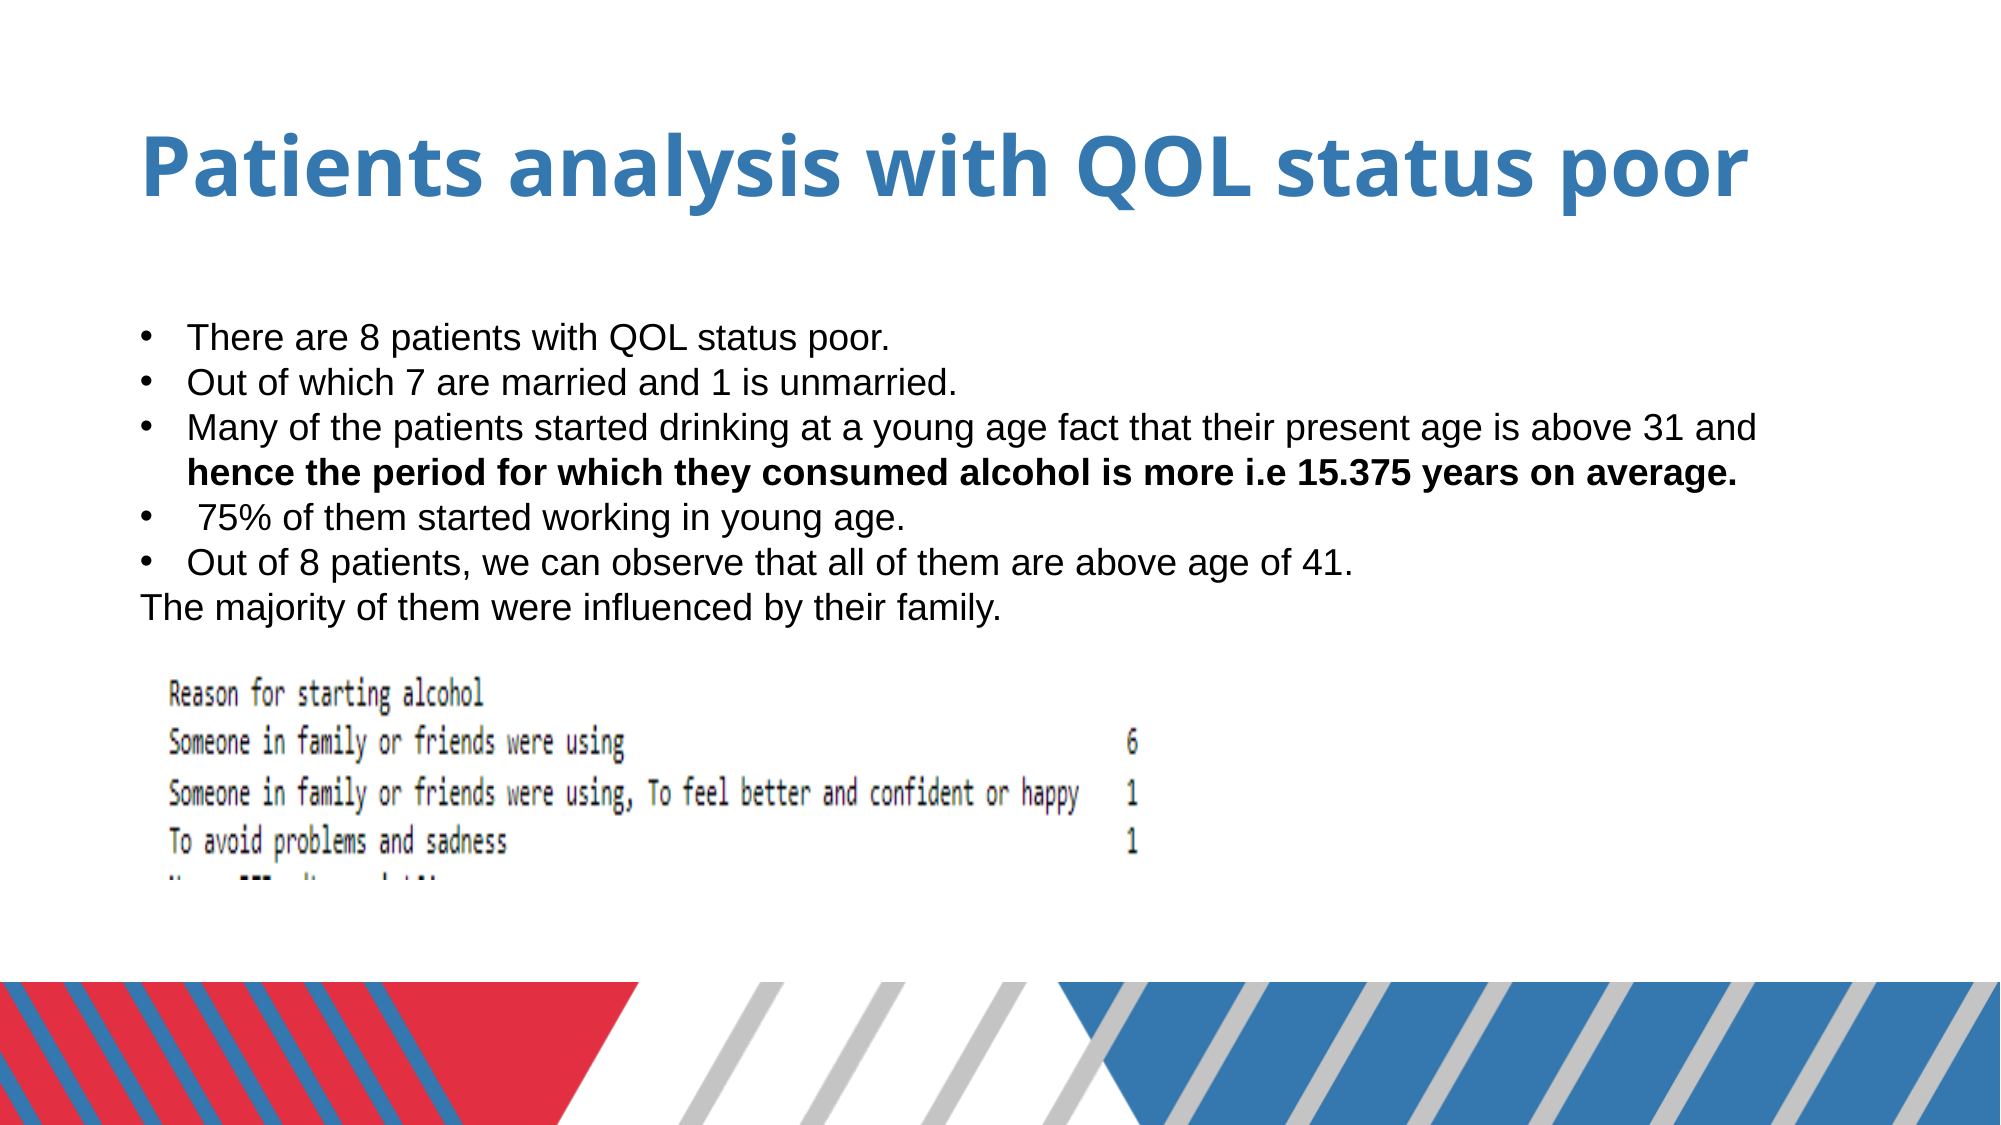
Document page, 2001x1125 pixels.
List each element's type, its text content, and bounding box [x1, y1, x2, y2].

picture [0, 982, 2000, 1125]
picture [149, 662, 1175, 880]
text_box There are 8 patients with QOL status poor. Out of which 7 are married and 1 is unmarried. Many of the patients started drinking at a young age fact that their present age is above 31 and hence the period for which they consumed alcohol is more i.e 15.375 years on average. 75% of them started working in young age. Out of 8 patients, we can observe that all of them are above age of 41. The majority of them were influenced by their family. [125, 306, 1837, 636]
title Patients analysis with QOL status poor [125, 117, 1863, 224]
